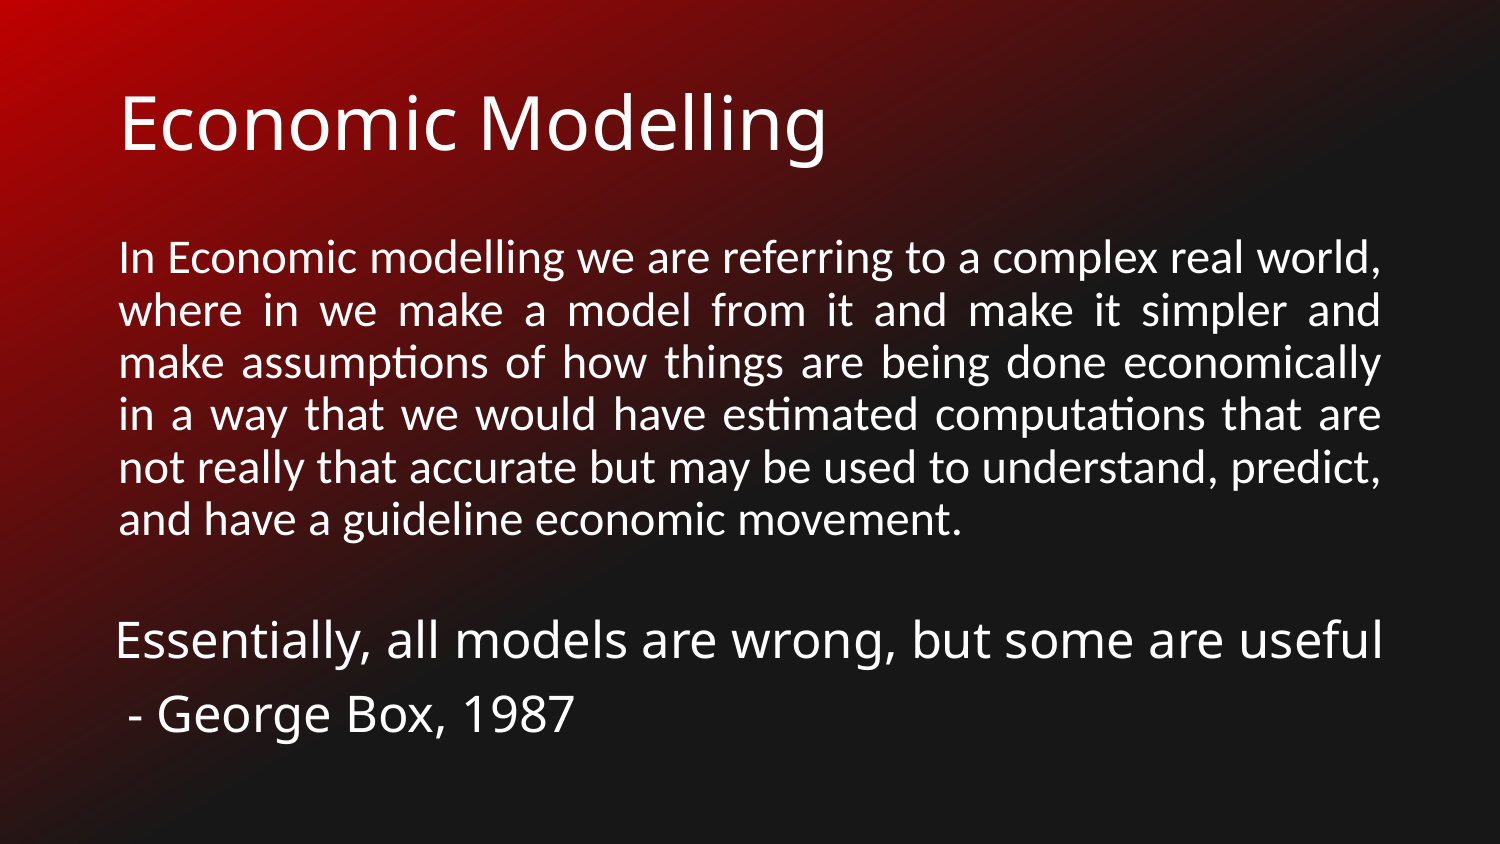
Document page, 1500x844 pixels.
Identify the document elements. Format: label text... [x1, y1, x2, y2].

title Economic Modelling [103, 44, 1397, 208]
list In Economic modelling we are referring to a complex real world, where in we make a model from it and make it simpler and make assumptions of how things are being done economically in a way that we would have estimated computations that are not really that accurate but may be used to understand, predict, and have a guideline economic movement. [103, 224, 1397, 609]
text_box Essentially, all models are wrong, but some are useful - George Box, 1987 [103, 609, 1397, 762]
